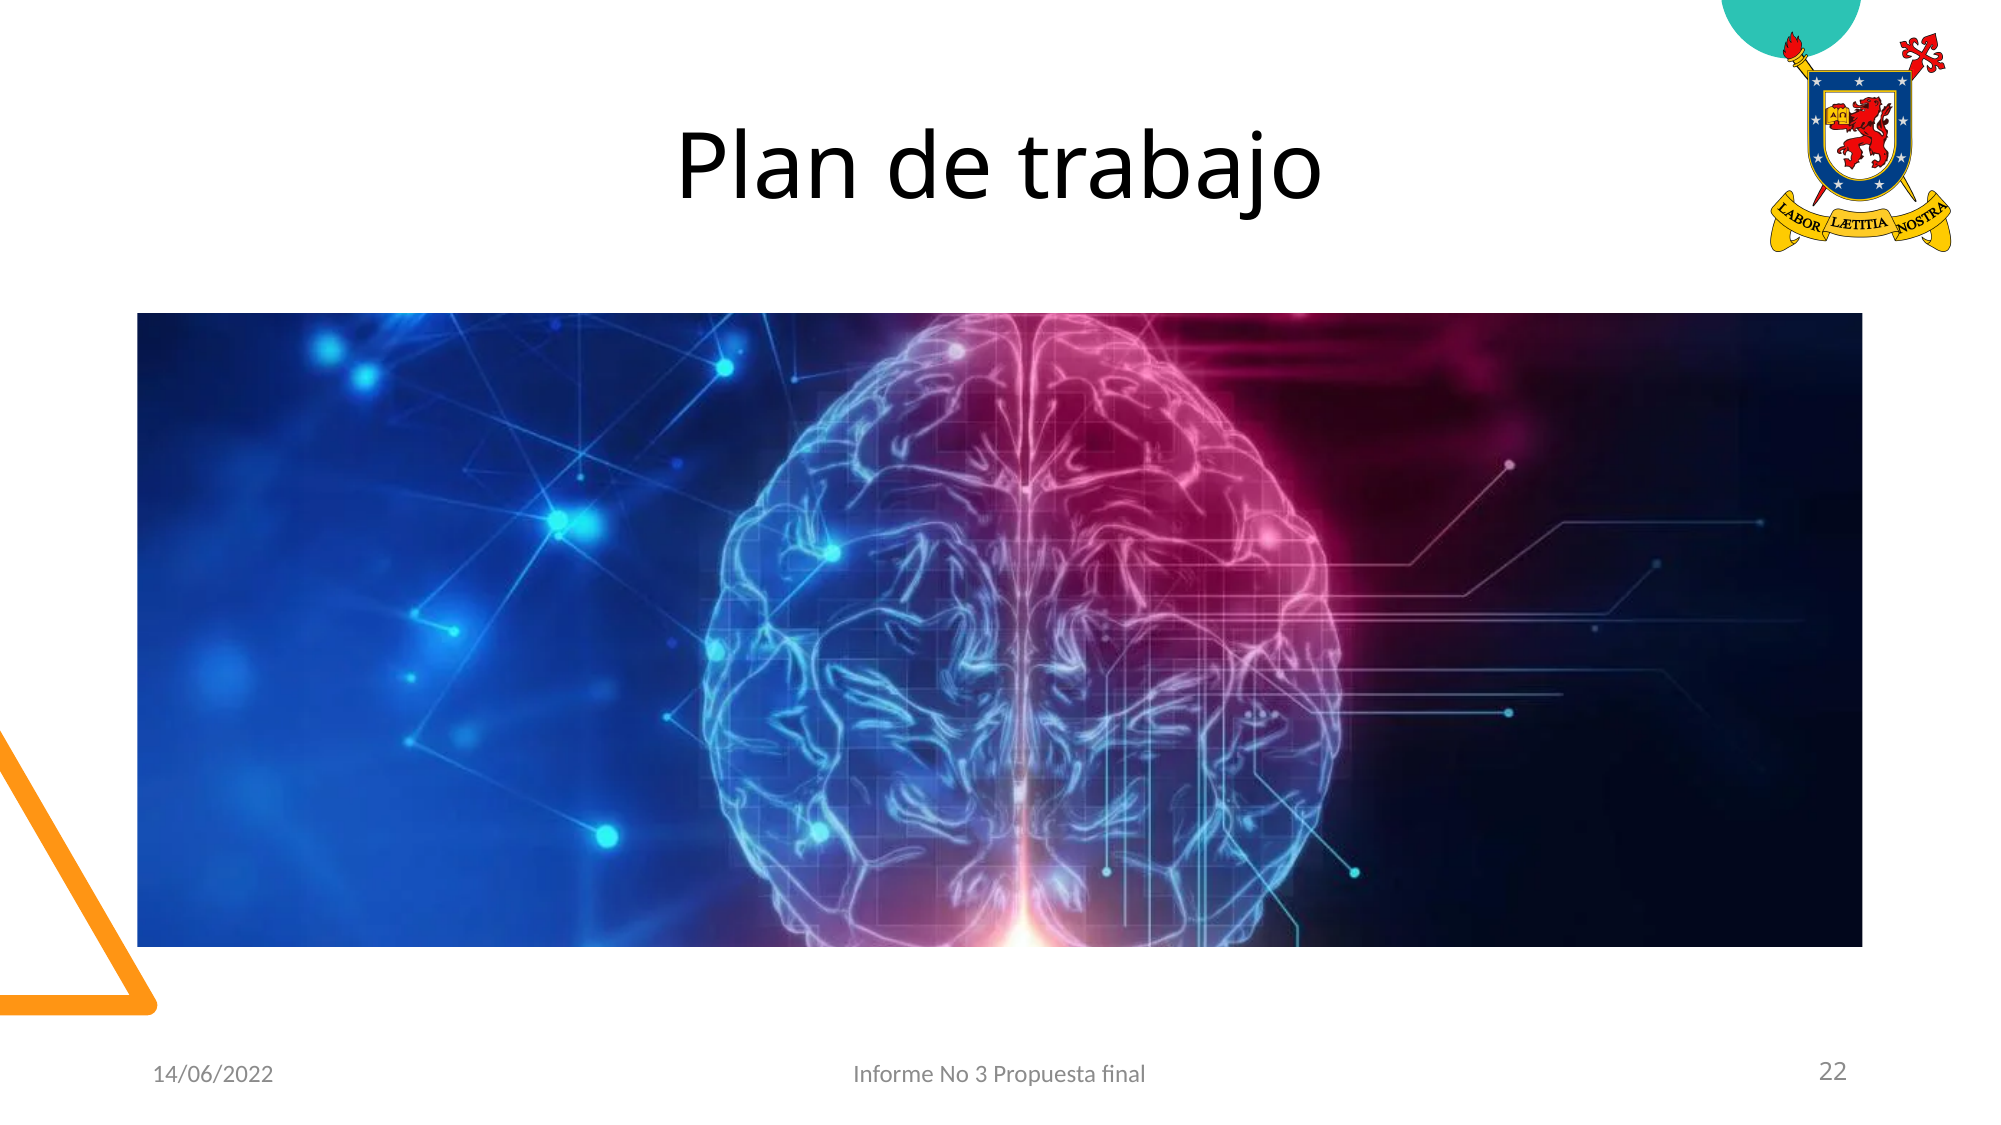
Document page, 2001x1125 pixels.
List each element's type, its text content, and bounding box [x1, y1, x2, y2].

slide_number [137, 1042, 588, 1103]
slide_number 22 [1412, 1042, 1863, 1103]
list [137, 313, 1863, 947]
picture [1765, 30, 1956, 257]
title Plan de trabajo [137, 59, 1863, 278]
footer Informe No 3 Propuesta final [662, 1042, 1338, 1103]
